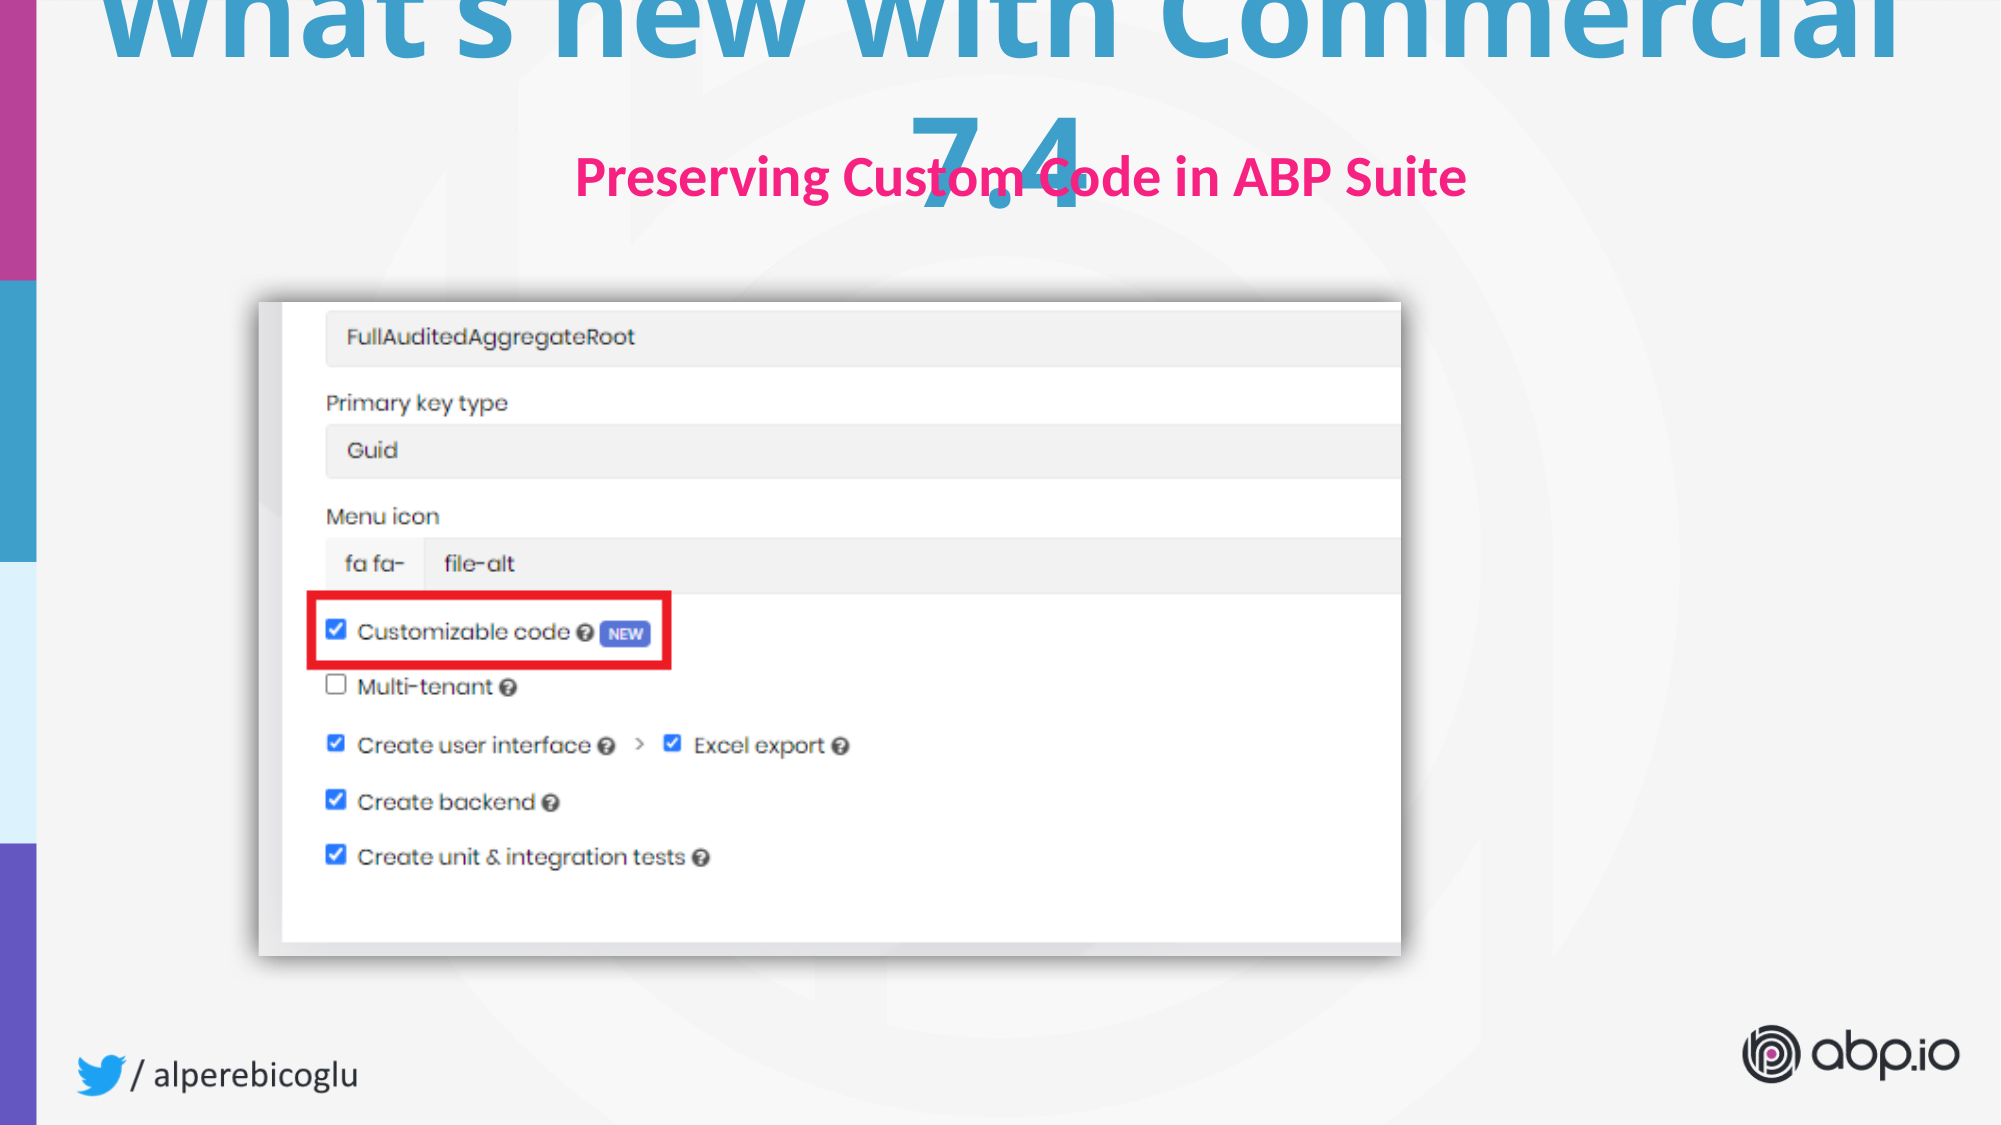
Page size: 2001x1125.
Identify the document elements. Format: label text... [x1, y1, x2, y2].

picture [0, 0, 2001, 1125]
text_box Preserving Custom Code in ABP Suite [43, 131, 2000, 216]
text_box What’s new with Commercial 7.4 [0, 23, 2000, 142]
